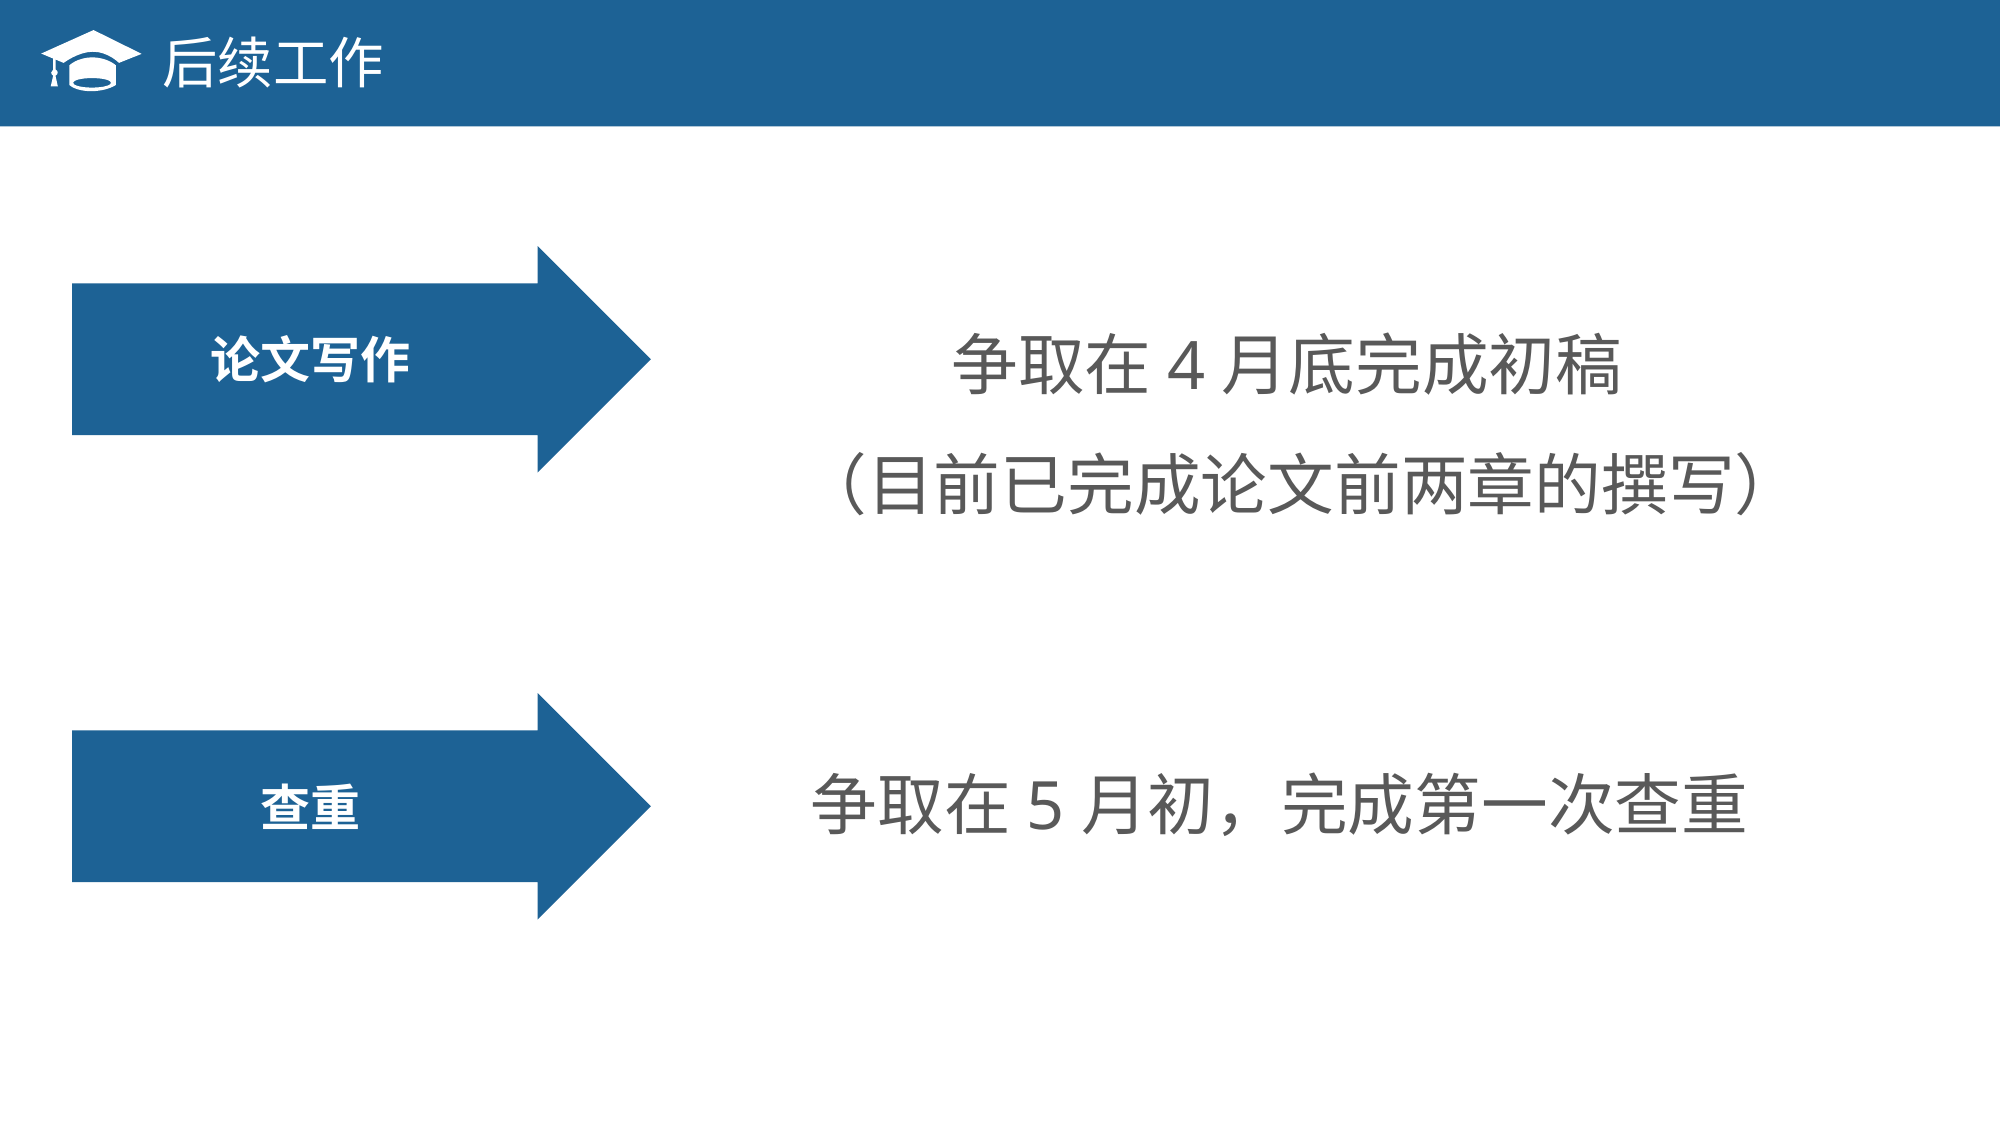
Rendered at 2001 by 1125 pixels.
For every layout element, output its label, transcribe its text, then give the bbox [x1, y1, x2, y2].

text_box 争取在5月初，完成第一次查重 [810, 722, 1806, 843]
text_box [41, 30, 142, 87]
text_box [69, 57, 116, 92]
text_box 论文写作 [103, 328, 517, 389]
text_box [71, 690, 653, 923]
text_box 争取在4月底完成初稿 （目前已完成论文前两章的撰写） [800, 282, 1816, 523]
text_box [0, 0, 2000, 128]
text_box [71, 243, 653, 476]
text_box 查重 [81, 775, 539, 837]
text_box 后续工作 [147, 20, 780, 102]
